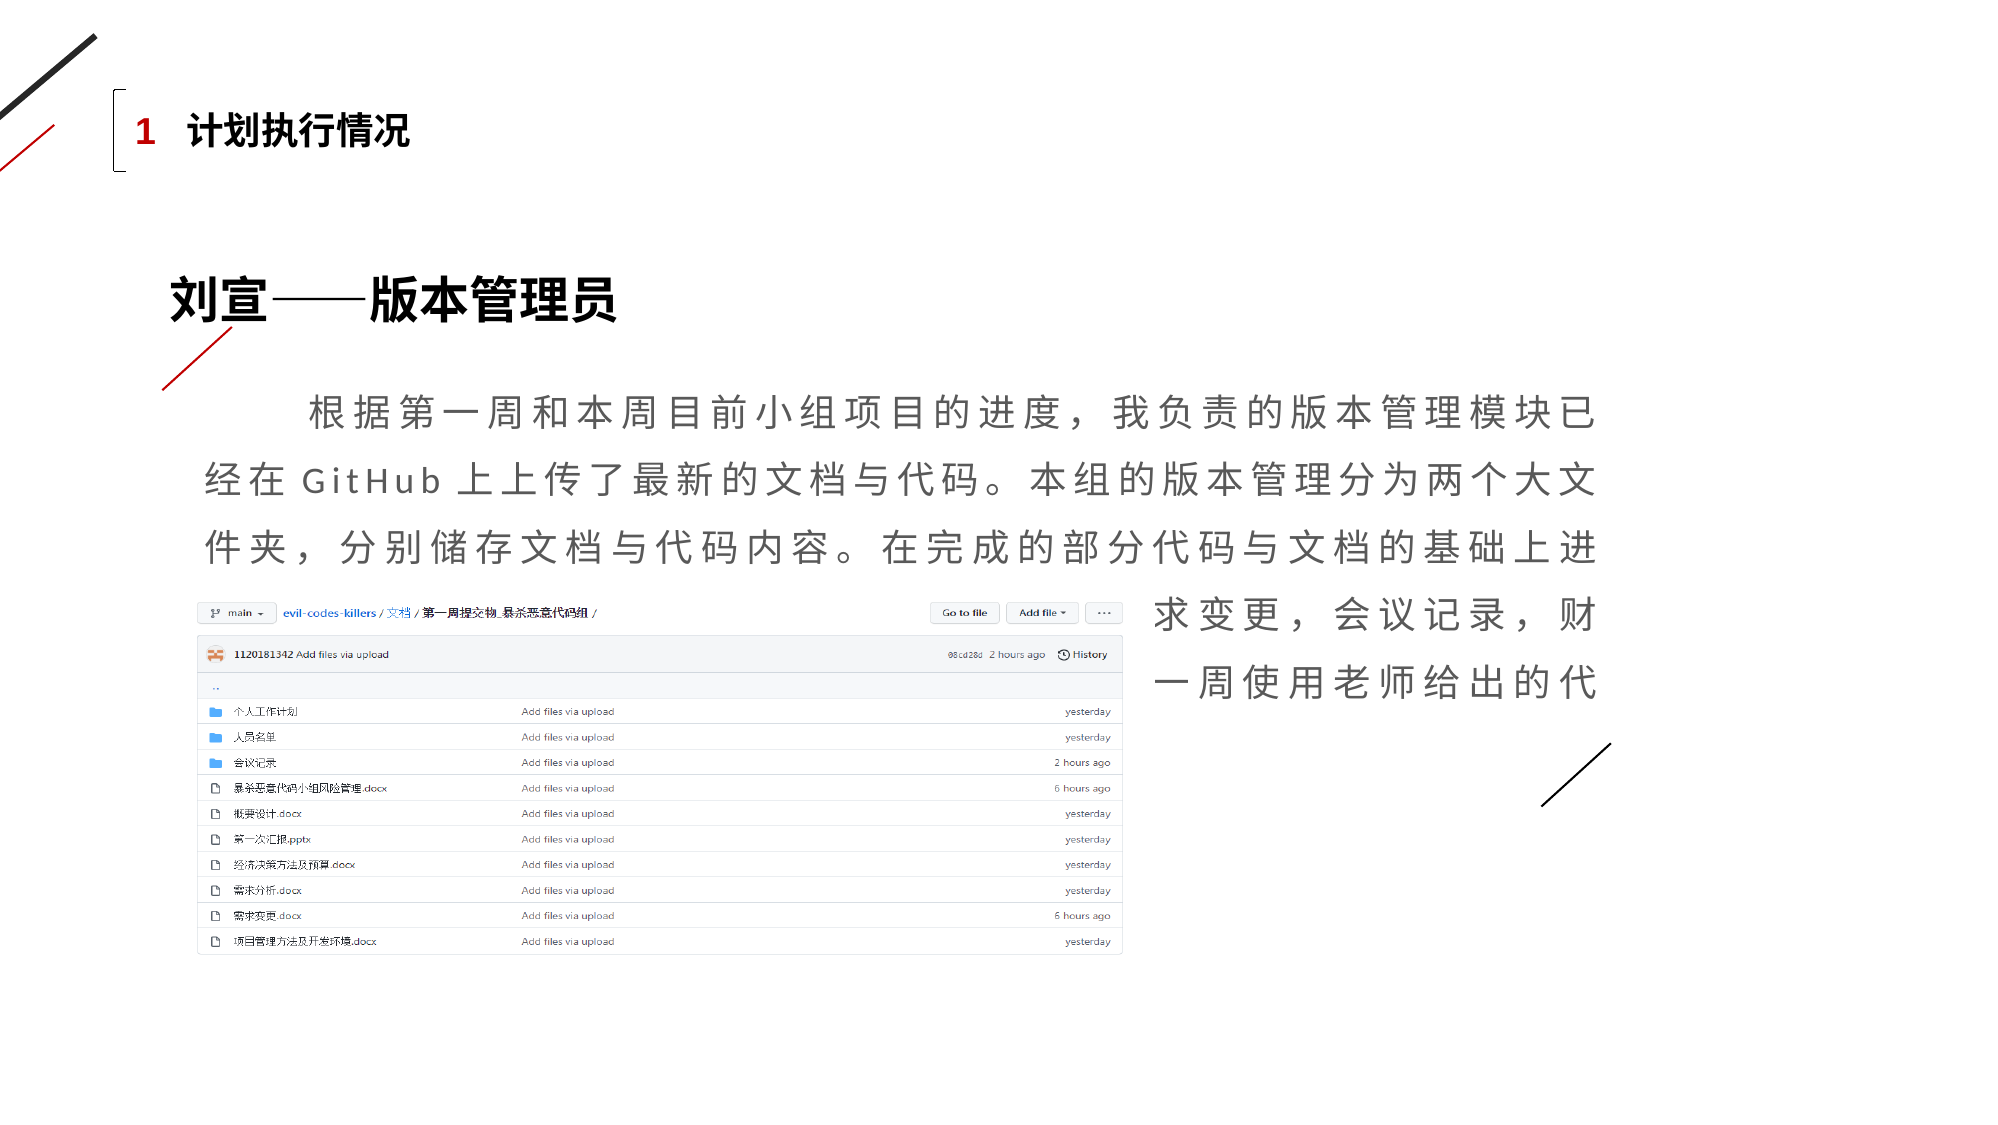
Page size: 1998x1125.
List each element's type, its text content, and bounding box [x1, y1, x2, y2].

text_box 根据第一周和本周目前小组项目的进度，我负责的版本管理模块已经在GitHub上上传了最新的文档与代码。本组的版本管理分为两个大文件夹，分别储存文档与代码内容。在完成的部分代码与文档的基础上进行了更新。目前文档内容主要包括需求分析，需求变更，会议记录，财政预算，风险管理等主要内容。代码部分包括第一周使用老师给出的代码跑出来的程序以及部分数据集。 [197, 358, 1611, 779]
text_box [113, 89, 126, 172]
picture [181, 589, 1156, 961]
text_box 刘宣——版本管理员 [162, 260, 758, 336]
text_box 1 计划执行情况 [127, 100, 419, 160]
